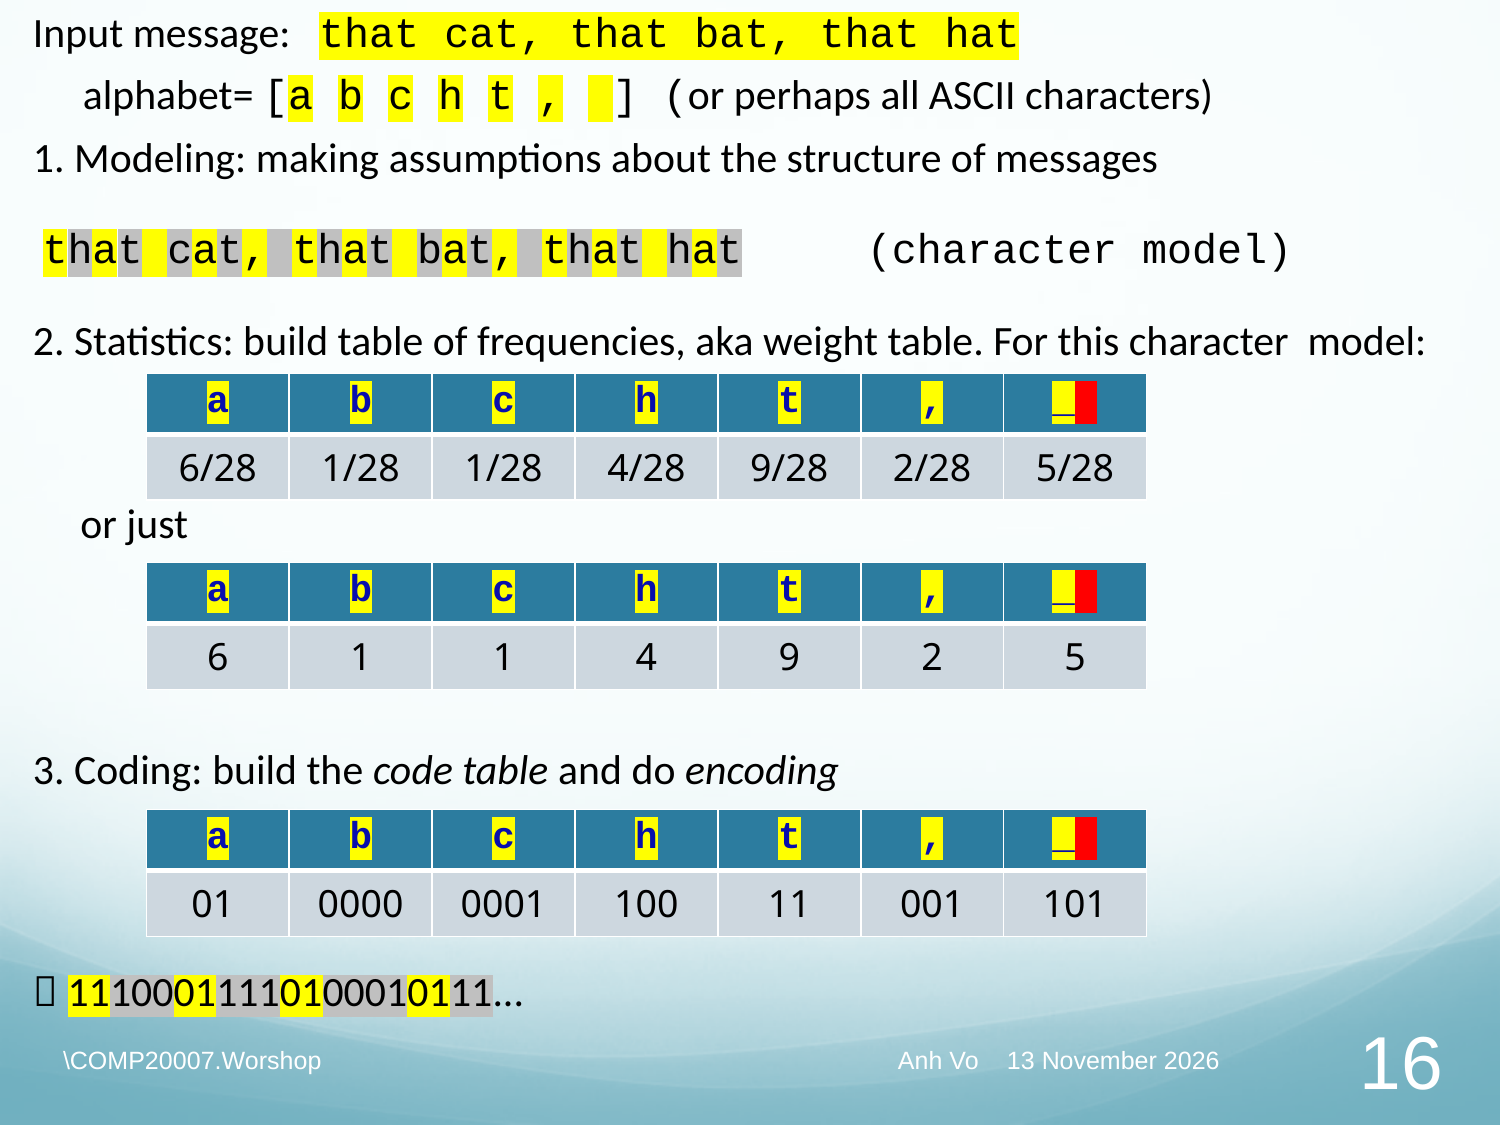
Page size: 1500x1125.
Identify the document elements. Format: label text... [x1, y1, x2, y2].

table_header , [862, 374, 1003, 432]
table_header h [576, 563, 717, 621]
table_cell 001 [862, 873, 1003, 936]
table_header a [147, 563, 288, 621]
table_header a [147, 810, 288, 868]
table_cell 6/28 [147, 437, 288, 499]
table_header c [433, 374, 574, 432]
slide_number 16 [1295, 1029, 1459, 1090]
table_cell 9/28 [719, 437, 860, 499]
table_cell 100 [576, 873, 717, 936]
table_cell 5 [1004, 626, 1146, 689]
table_header c [433, 810, 574, 868]
table_header , [862, 563, 1003, 621]
table_header h [576, 374, 717, 432]
table_header b [290, 563, 431, 621]
table_cell 9 [719, 626, 860, 689]
table_header _ [1004, 810, 1146, 868]
table_cell 1 [290, 626, 431, 689]
list Input message: that cat, that bat, that hat alphabet= [a b c h t , ] (or perhaps all ASCII characters) 1. Modeling: making assumptions about the structure of messages that cat, that bat, that hat (character model) 2. Statistics: build table of frequencies, aka weight table. For this character model: or just 3. Coding: build the code table and do encoding  11100011110100010111... [17, 0, 1482, 563]
table_cell 2/28 [862, 437, 1003, 499]
table_header , [862, 810, 1003, 868]
table_header t [719, 374, 860, 432]
table_cell 1 [433, 626, 574, 689]
table_cell 101 [1004, 873, 1146, 936]
table_cell 1/28 [433, 437, 574, 499]
table_cell 5/28 [1004, 437, 1146, 499]
table_header _ [1004, 374, 1146, 432]
table_header c [433, 563, 574, 621]
table_cell 01 [147, 873, 288, 936]
table_header h [576, 810, 717, 868]
table_cell 1/28 [290, 437, 431, 499]
table_cell 0000 [290, 873, 431, 936]
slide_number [877, 1029, 1236, 1090]
table_cell 6 [147, 626, 288, 689]
table_cell 0001 [433, 873, 574, 936]
table_header t [719, 563, 860, 621]
table_cell 4/28 [576, 437, 717, 499]
table_cell 2 [862, 626, 1003, 689]
footer \COMP20007.Worshop [48, 1029, 843, 1090]
table_header _ [1004, 563, 1146, 621]
table_cell 4 [576, 626, 717, 689]
table_header a [147, 374, 288, 432]
table_cell 11 [719, 873, 860, 936]
table_header b [290, 810, 431, 868]
table_header t [719, 810, 860, 868]
table_header b [290, 374, 431, 432]
